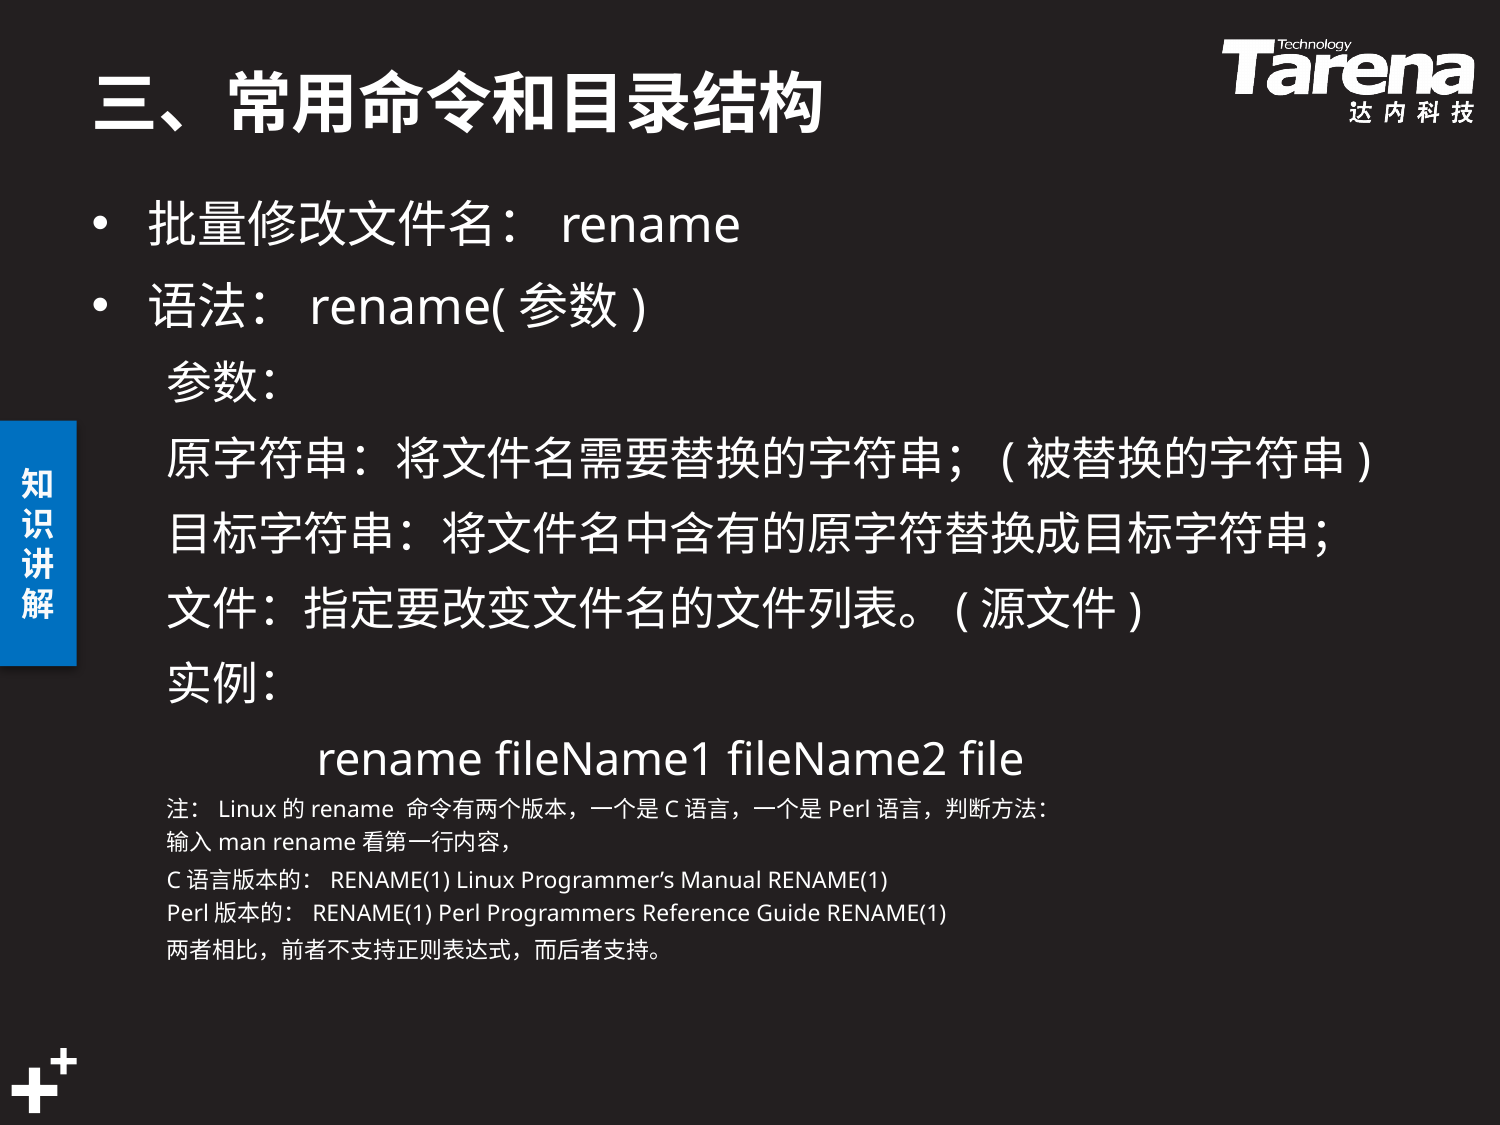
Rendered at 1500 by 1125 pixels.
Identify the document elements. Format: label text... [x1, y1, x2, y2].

list 批量修改文件名：rename 语法：rename(参数) 参数： 原字符串：将文件名需要替换的字符串；(被替换的字符串) 目标字符串：将文件名中含有的原字符替换成目标字符串； 文件：指定要改变文件名的文件列表。(源文件) 实例： rename fileName1 fileName2 file 注：Linux的rename 命令有两个版本，一个是C语言，一个是Perl语言，判断方法： 输入man rename看第一行内容， C语言版本的：RENAME(1) Linux Programmer’s Manual RENAME(1) Perl版本的：RENAME(1) Perl Programmers Reference Guide RENAME(1) 两者相比，前者不支持正则表达式，而后者支持。 [76, 172, 1400, 1026]
title 三、常用命令和目录结构 [76, 42, 1188, 160]
picture [1222, 39, 1475, 123]
